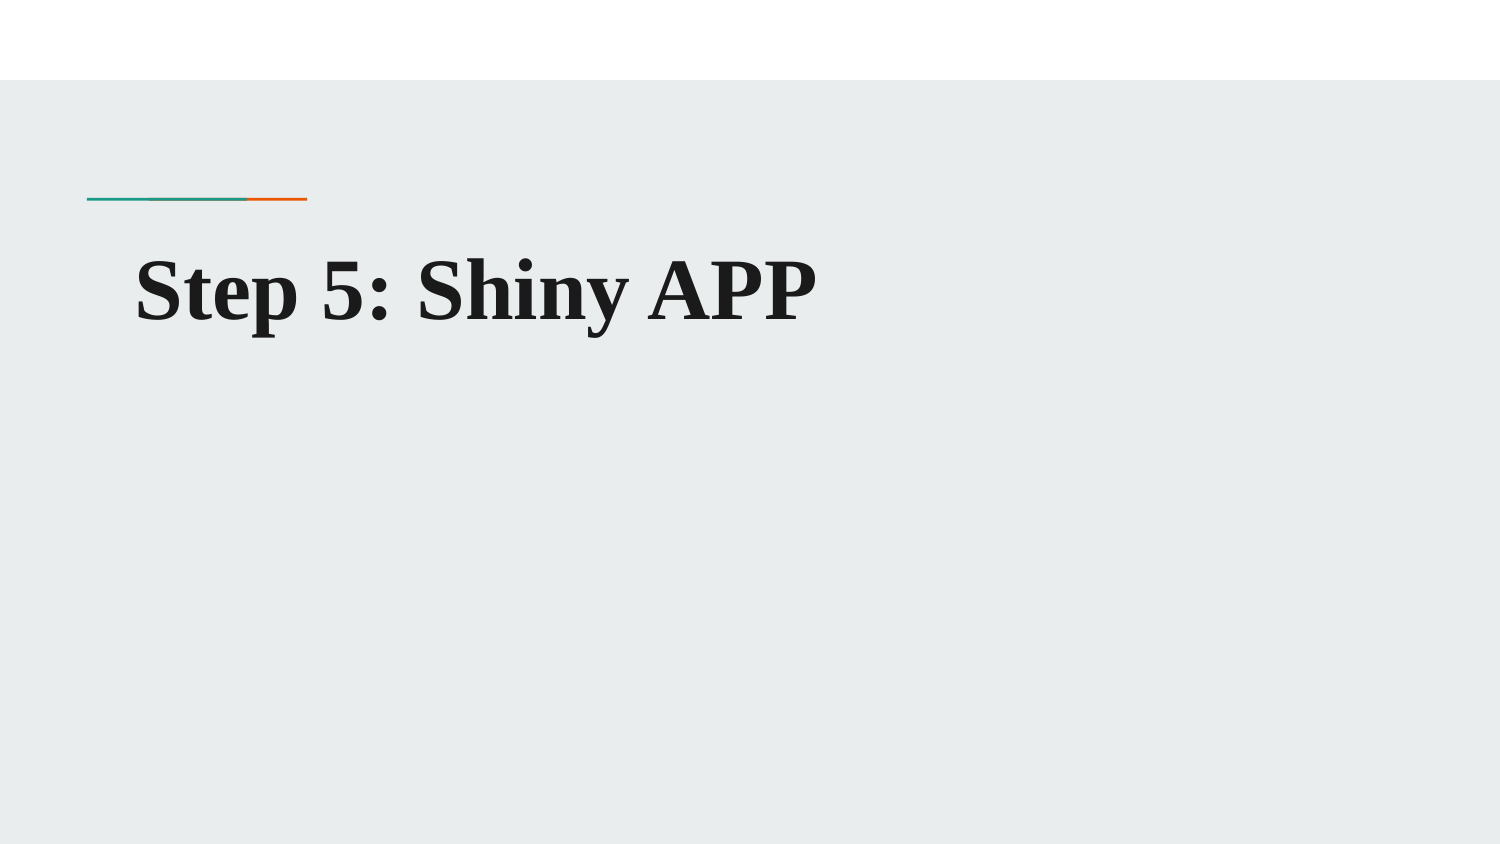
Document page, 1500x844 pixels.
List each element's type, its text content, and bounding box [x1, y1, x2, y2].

title Step 5: Shiny APP [119, 216, 1381, 490]
